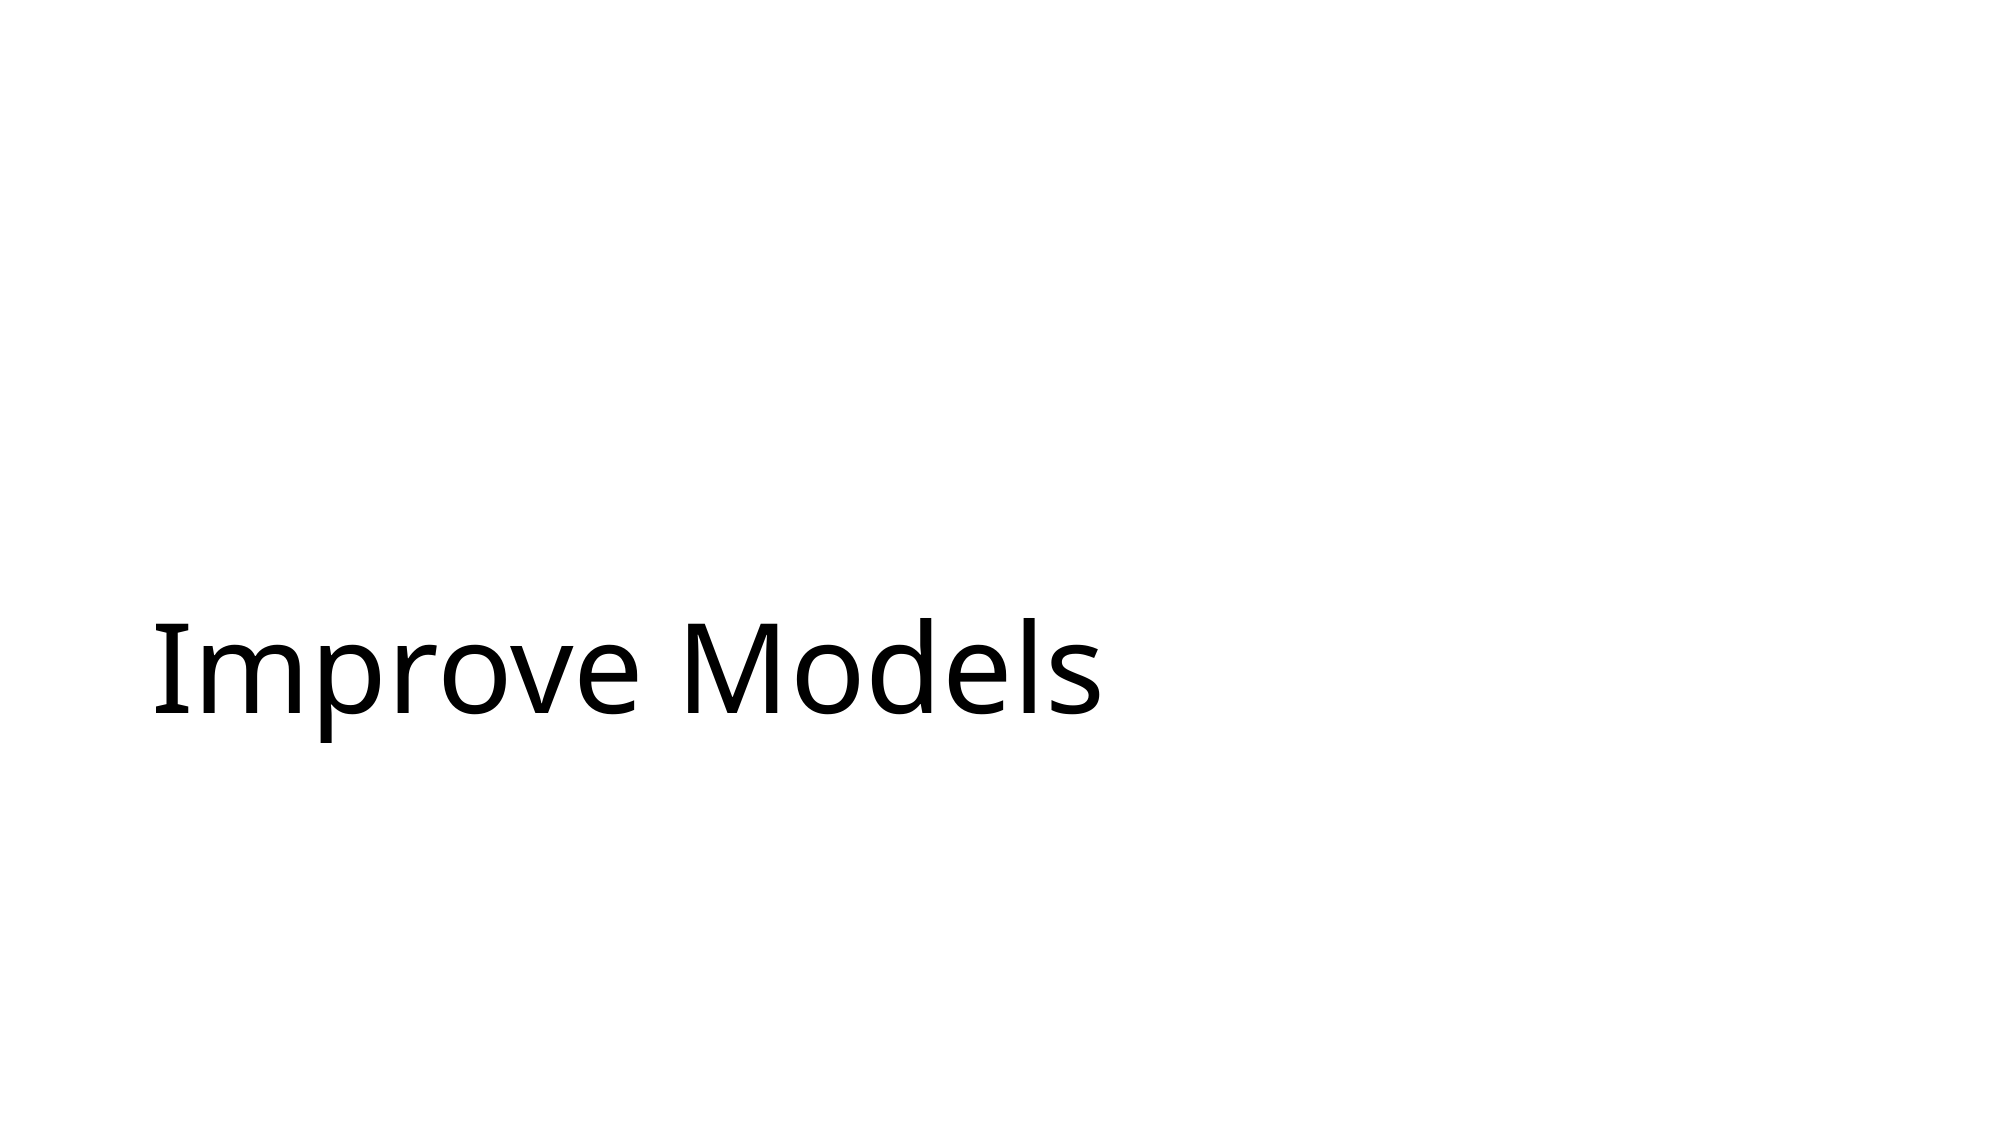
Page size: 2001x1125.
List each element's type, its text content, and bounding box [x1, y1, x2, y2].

title Improve Models [136, 280, 1862, 749]
